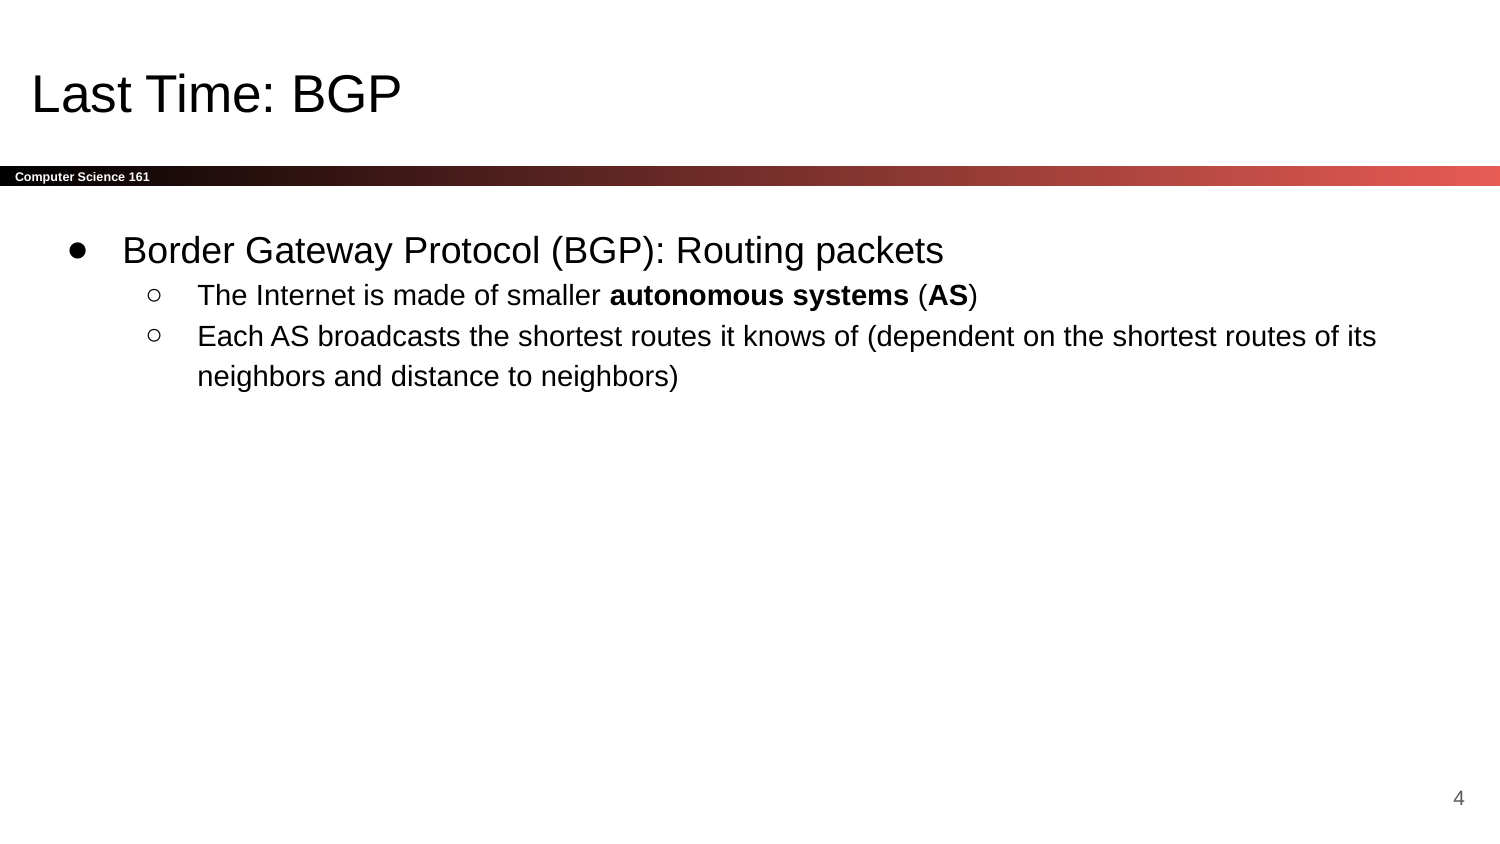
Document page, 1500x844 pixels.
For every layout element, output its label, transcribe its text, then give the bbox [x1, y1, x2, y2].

title Last Time: BGP [16, 44, 1415, 139]
list Border Gateway Protocol (BGP): Routing packets The Internet is made of smaller autonomous systems (AS) Each AS broadcasts the shortest routes it knows of (dependent on the shortest routes of its neighbors and distance to neighbors) [32, 204, 1431, 823]
slide_number ‹#› [1389, 764, 1480, 830]
